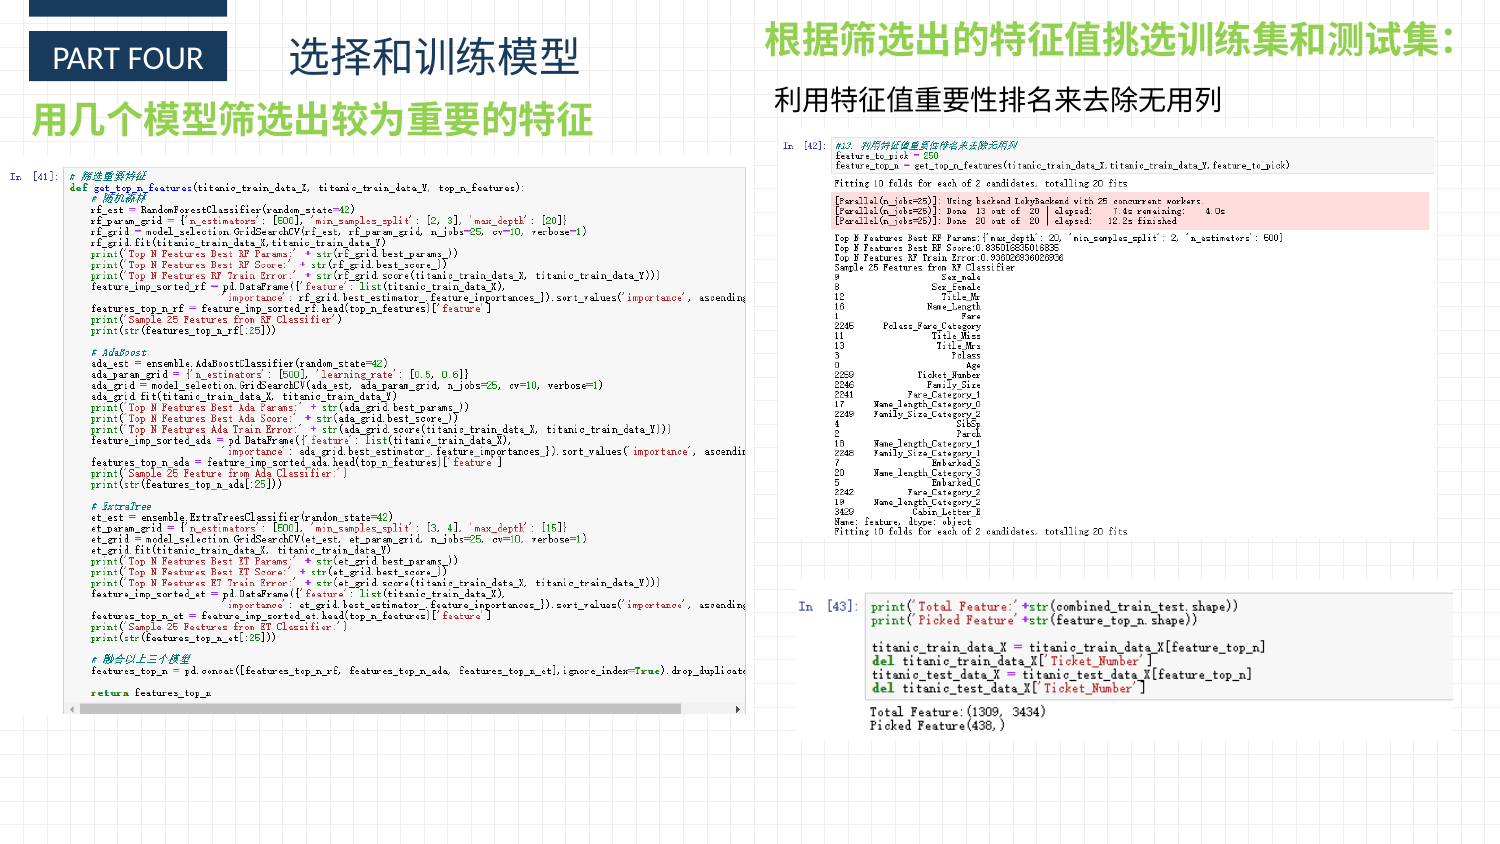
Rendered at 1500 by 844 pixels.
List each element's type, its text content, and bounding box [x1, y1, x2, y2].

picture [797, 579, 1453, 739]
text_box PART FOUR [28, 30, 228, 82]
text_box 选择和训练模型 [273, 23, 1019, 88]
text_box 用几个模型筛选出较为重要的特征 [16, 88, 767, 149]
picture [779, 129, 1434, 539]
text_box [28, 0, 228, 18]
text_box 利用特征值重要性排名来去除无用列 [760, 74, 1500, 124]
text_box 根据筛选出的特征值挑选训练集和测试集： [749, 8, 1500, 69]
picture [0, 157, 753, 714]
